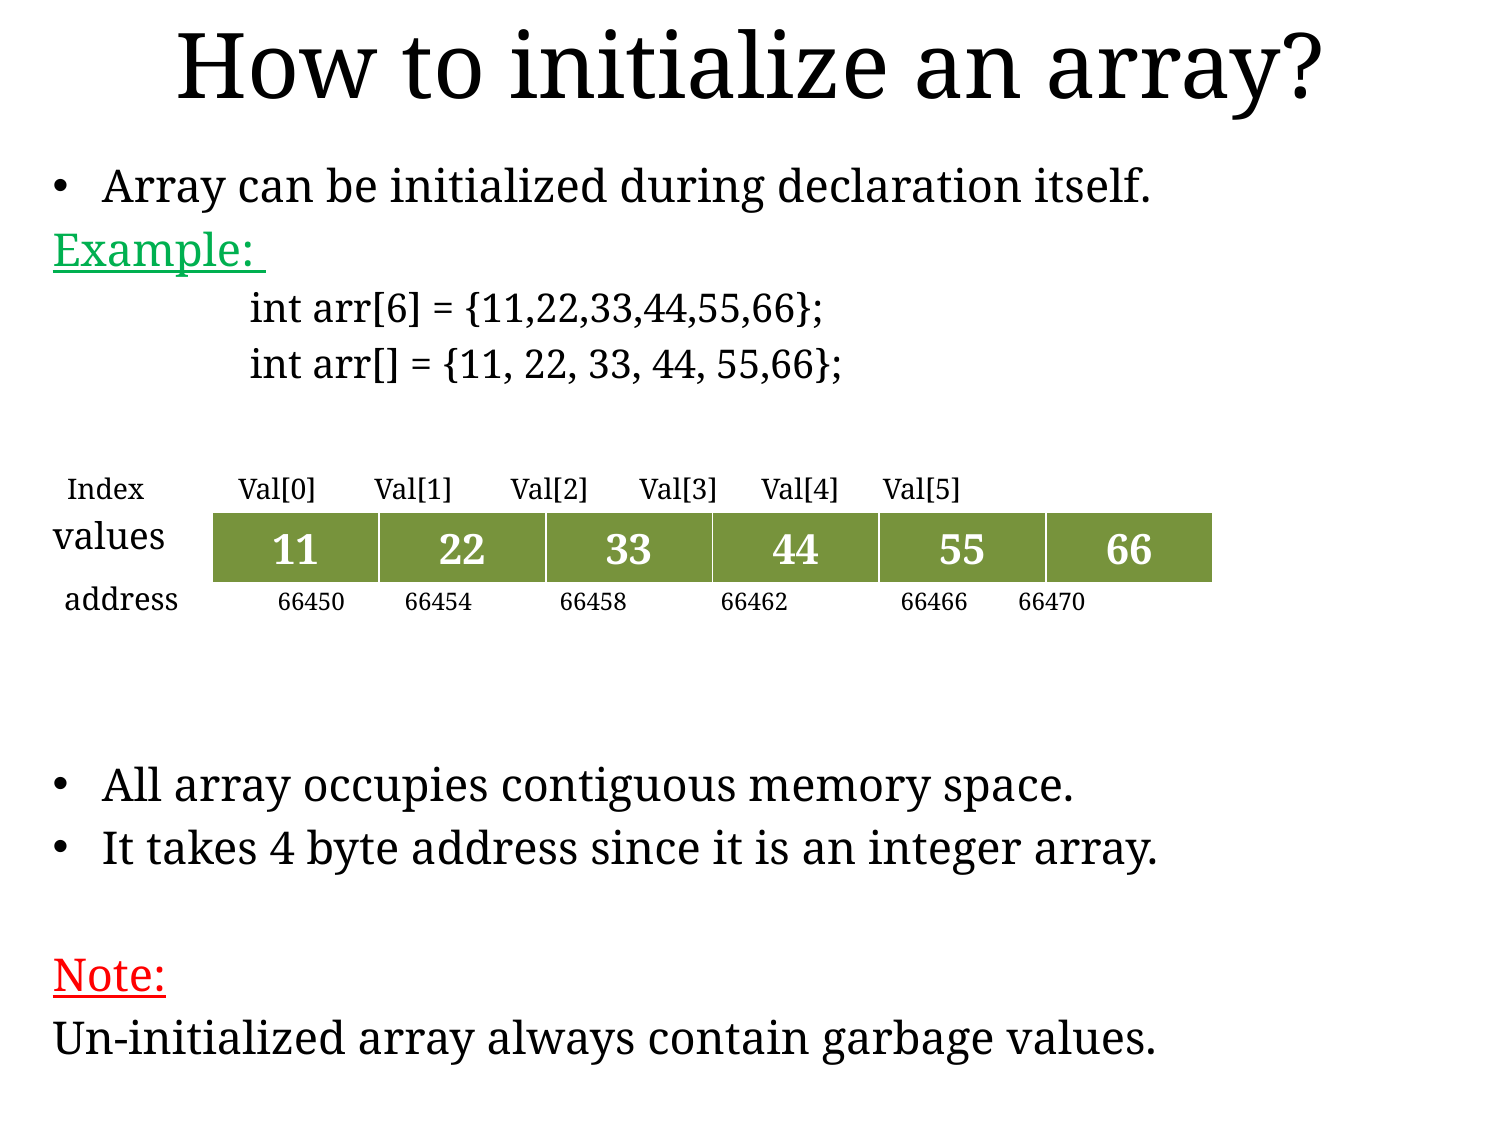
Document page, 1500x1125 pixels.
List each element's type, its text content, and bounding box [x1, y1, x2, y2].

table_header 11 [213, 513, 378, 582]
table_header 22 [380, 513, 545, 582]
title How to initialize an array? [75, 0, 1425, 125]
table_header 33 [547, 513, 712, 582]
list Array can be initialized during declaration itself. Example: int arr[6] = {11,22,33,44,55,66}; int arr[] = {11, 22, 33, 44, 55,66}; Index Val[0] Val[1] Val[2] Val[3] Val[4] Val[5] values address 66450 66454 66458 66462 66466 66470 All array occupies contiguous memory space. It takes 4 byte address since it is an integer array. Note: Un-initialized array always contain garbage values. [37, 149, 1463, 1075]
table_header 55 [880, 513, 1045, 582]
table_header 66 [1047, 513, 1212, 582]
table_header 44 [713, 513, 878, 582]
